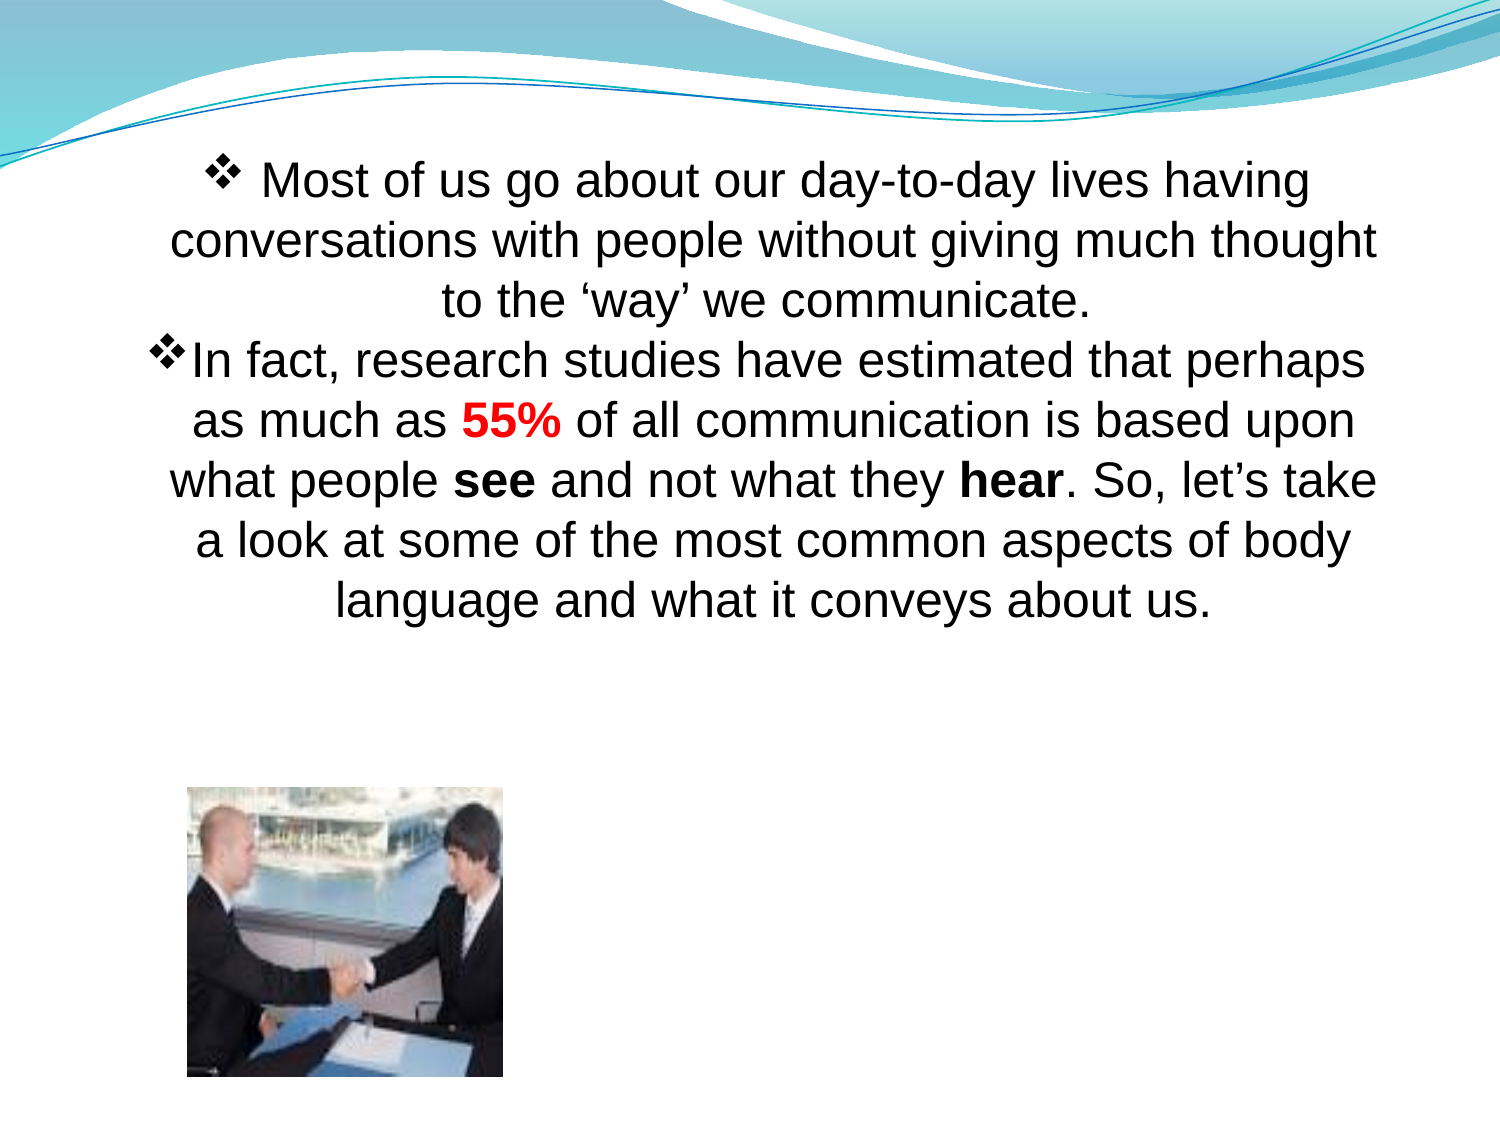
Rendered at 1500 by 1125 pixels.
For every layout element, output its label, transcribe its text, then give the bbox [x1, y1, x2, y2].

picture [187, 787, 504, 1077]
text_box Most of us go about our day-to-day lives having conversations with people without giving much thought to the ‘way’ we communicate. In fact, research studies have estimated that perhaps as much as 55% of all communication is based upon what people see and not what they hear. So, let’s take a look at some of the most common aspects of body language and what it conveys about us. [112, 140, 1400, 635]
